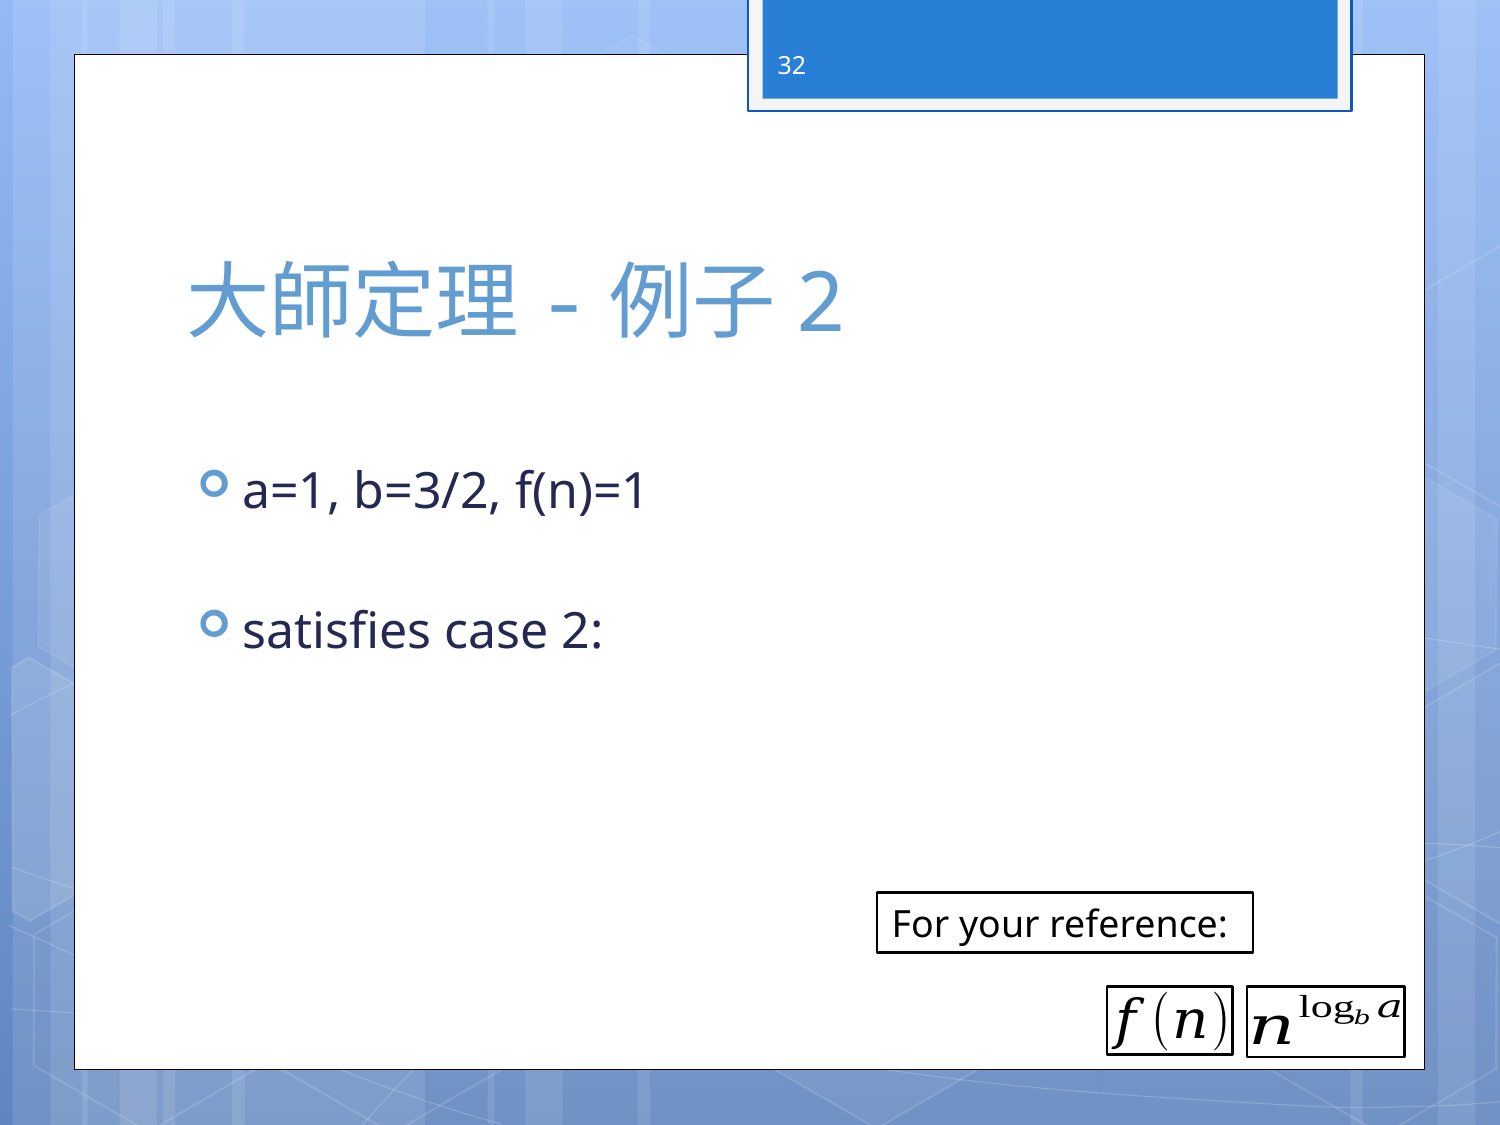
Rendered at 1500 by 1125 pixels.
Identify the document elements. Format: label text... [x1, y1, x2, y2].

slide_number 32 [762, 36, 982, 97]
title 大師定理-例子2 [171, 168, 1324, 357]
